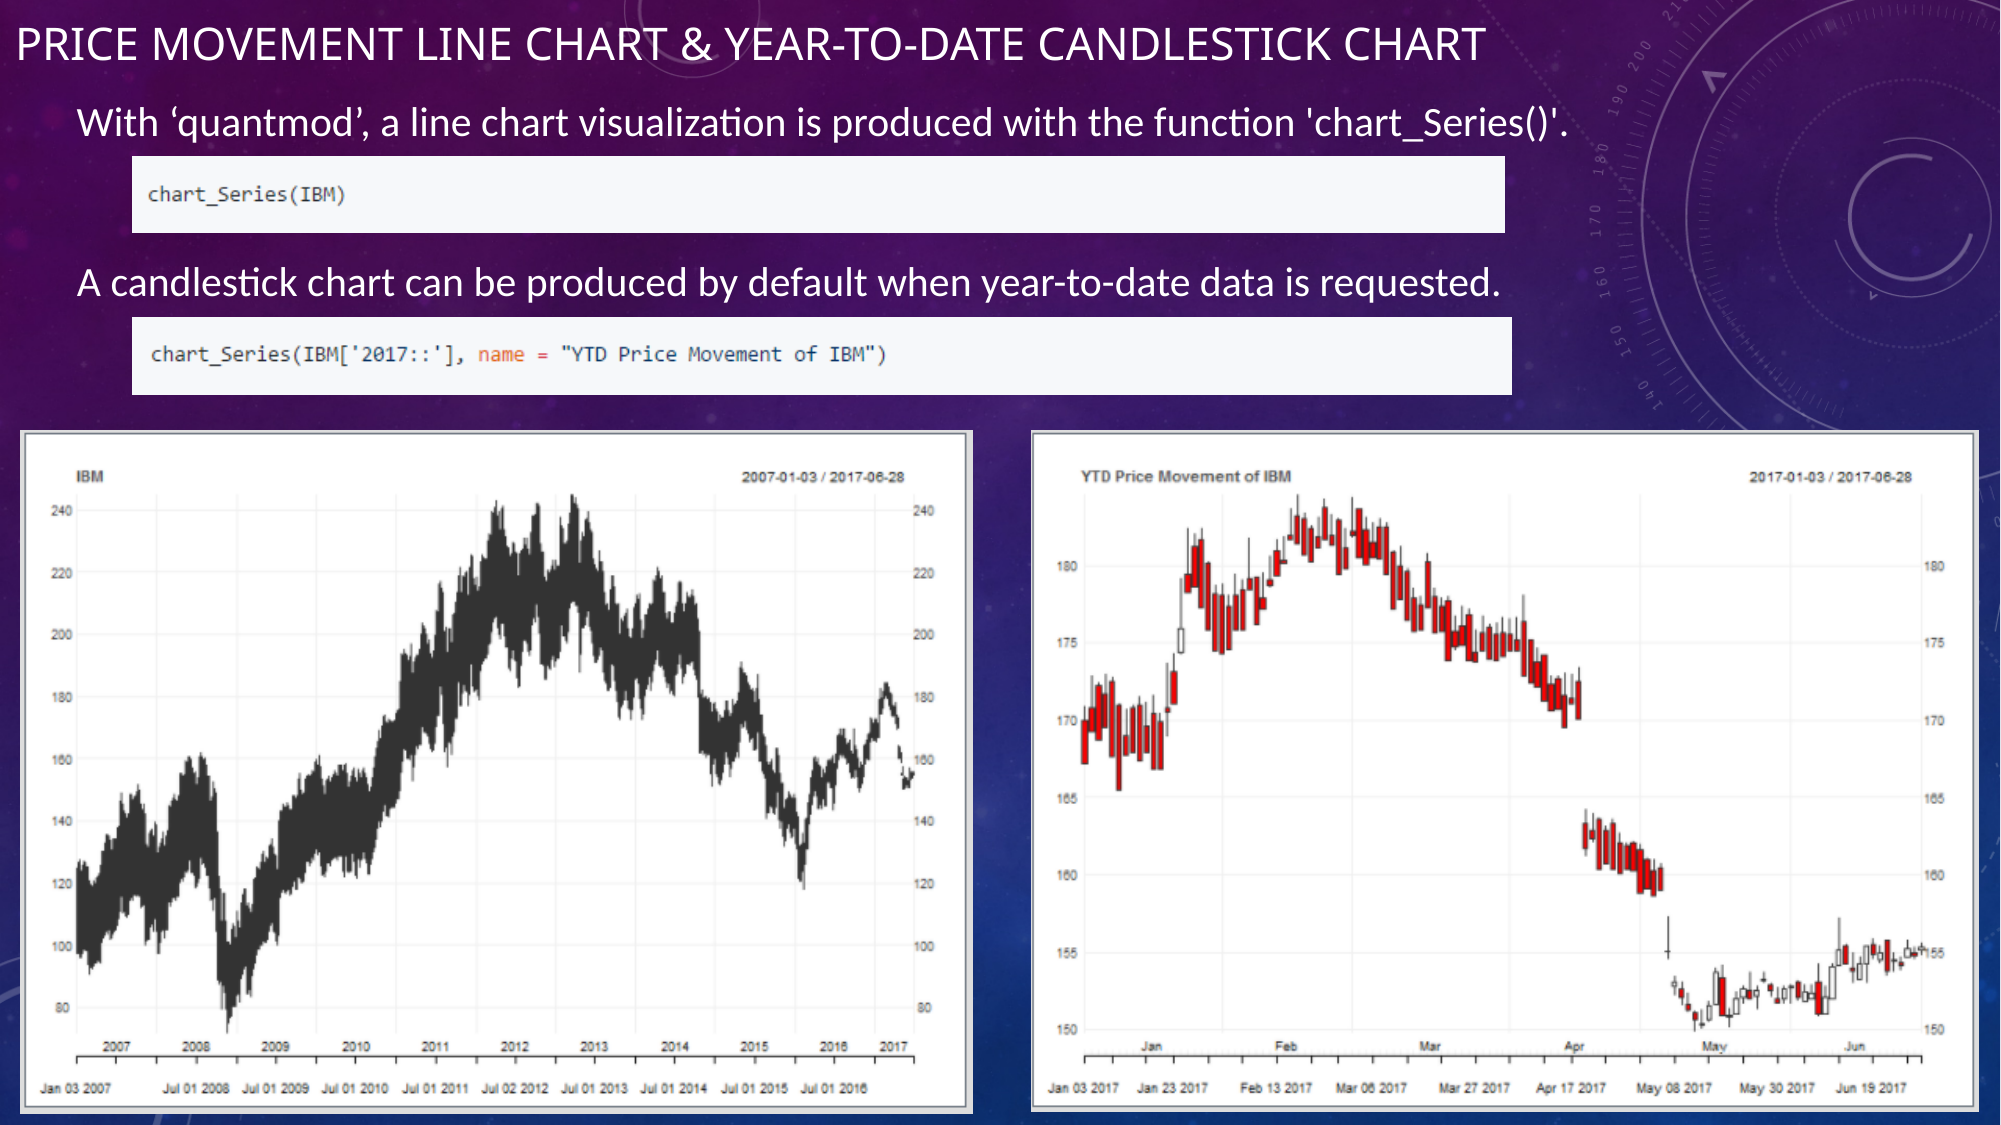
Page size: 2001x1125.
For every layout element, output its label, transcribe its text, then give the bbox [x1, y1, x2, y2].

picture [0, 0, 2001, 1125]
title Price Movement Line Chart & Year-to-Date Candlestick Chart [0, 7, 1910, 78]
text_box With ‘quantmod’, a line chart visualization is produced with the function 'chart_Series()'. [61, 87, 1586, 152]
text_box A candlestick chart can be produced by default when year-to-date data is requested. [62, 247, 1518, 313]
